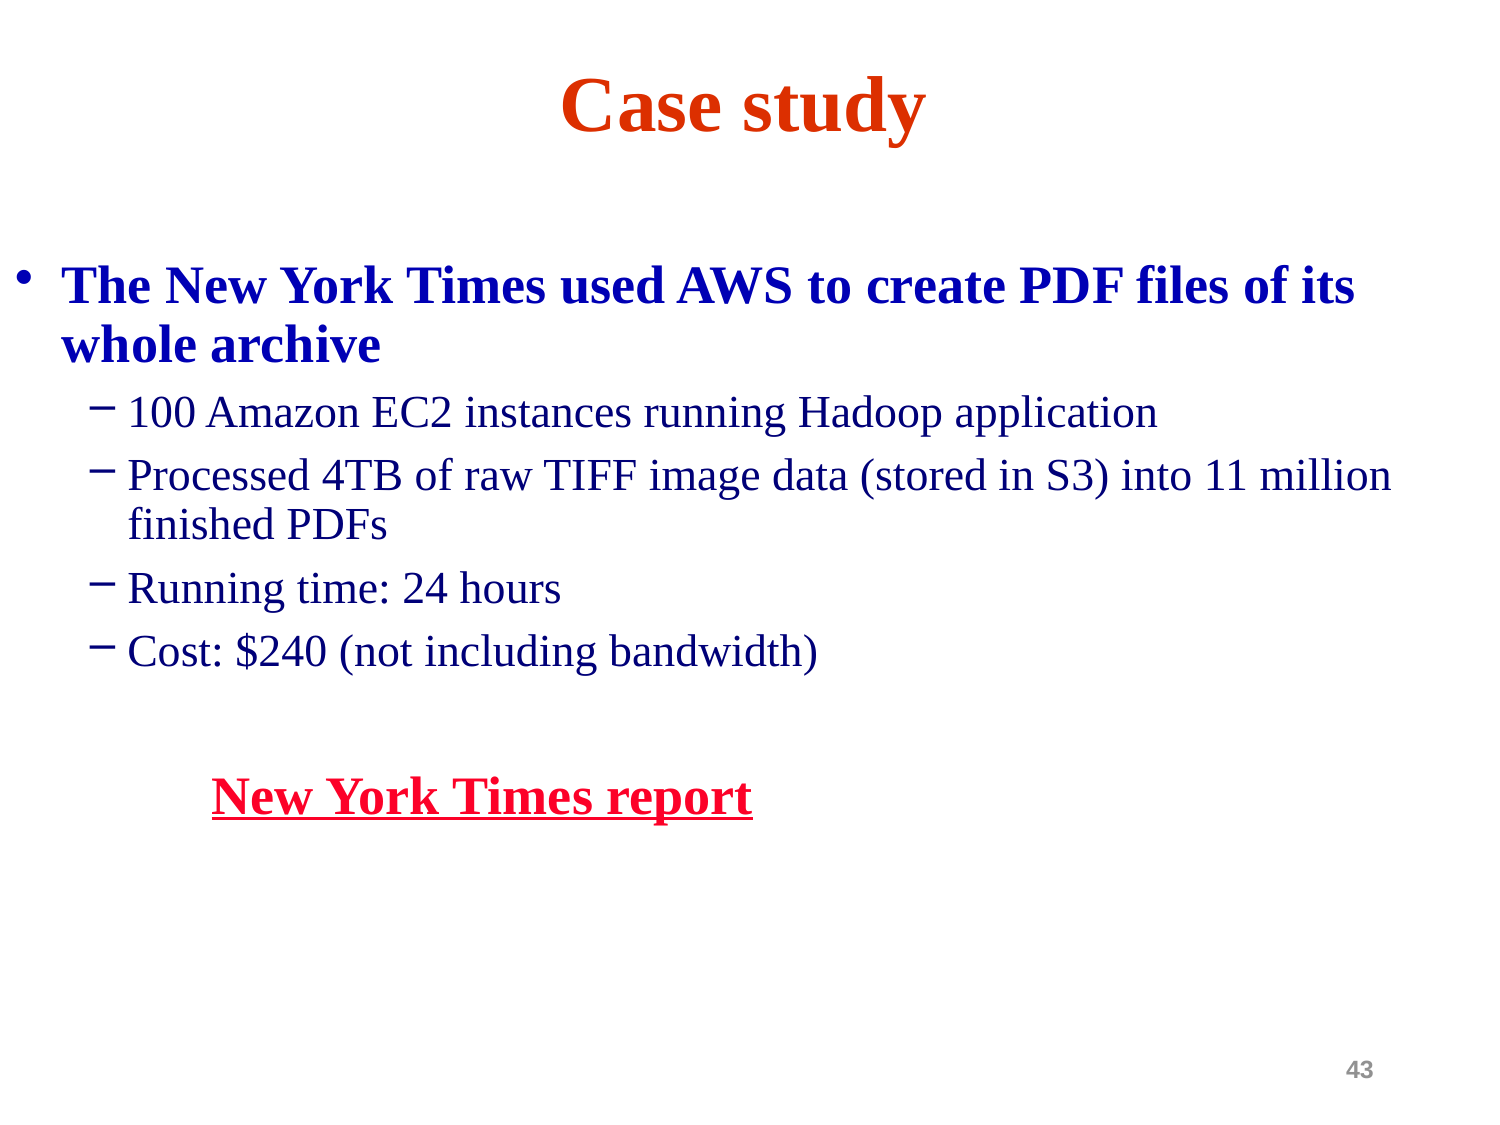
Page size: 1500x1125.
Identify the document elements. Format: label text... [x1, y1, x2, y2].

list The New York Times used AWS to create PDF files of its whole archive 100 Amazon EC2 instances running Hadoop application Processed 4TB of raw TIFF image data (stored in S3) into 11 million finished PDFs Running time: 24 hours Cost: $240 (not including bandwidth) New York Times report [0, 249, 1500, 1088]
title Case study [37, 50, 1450, 163]
